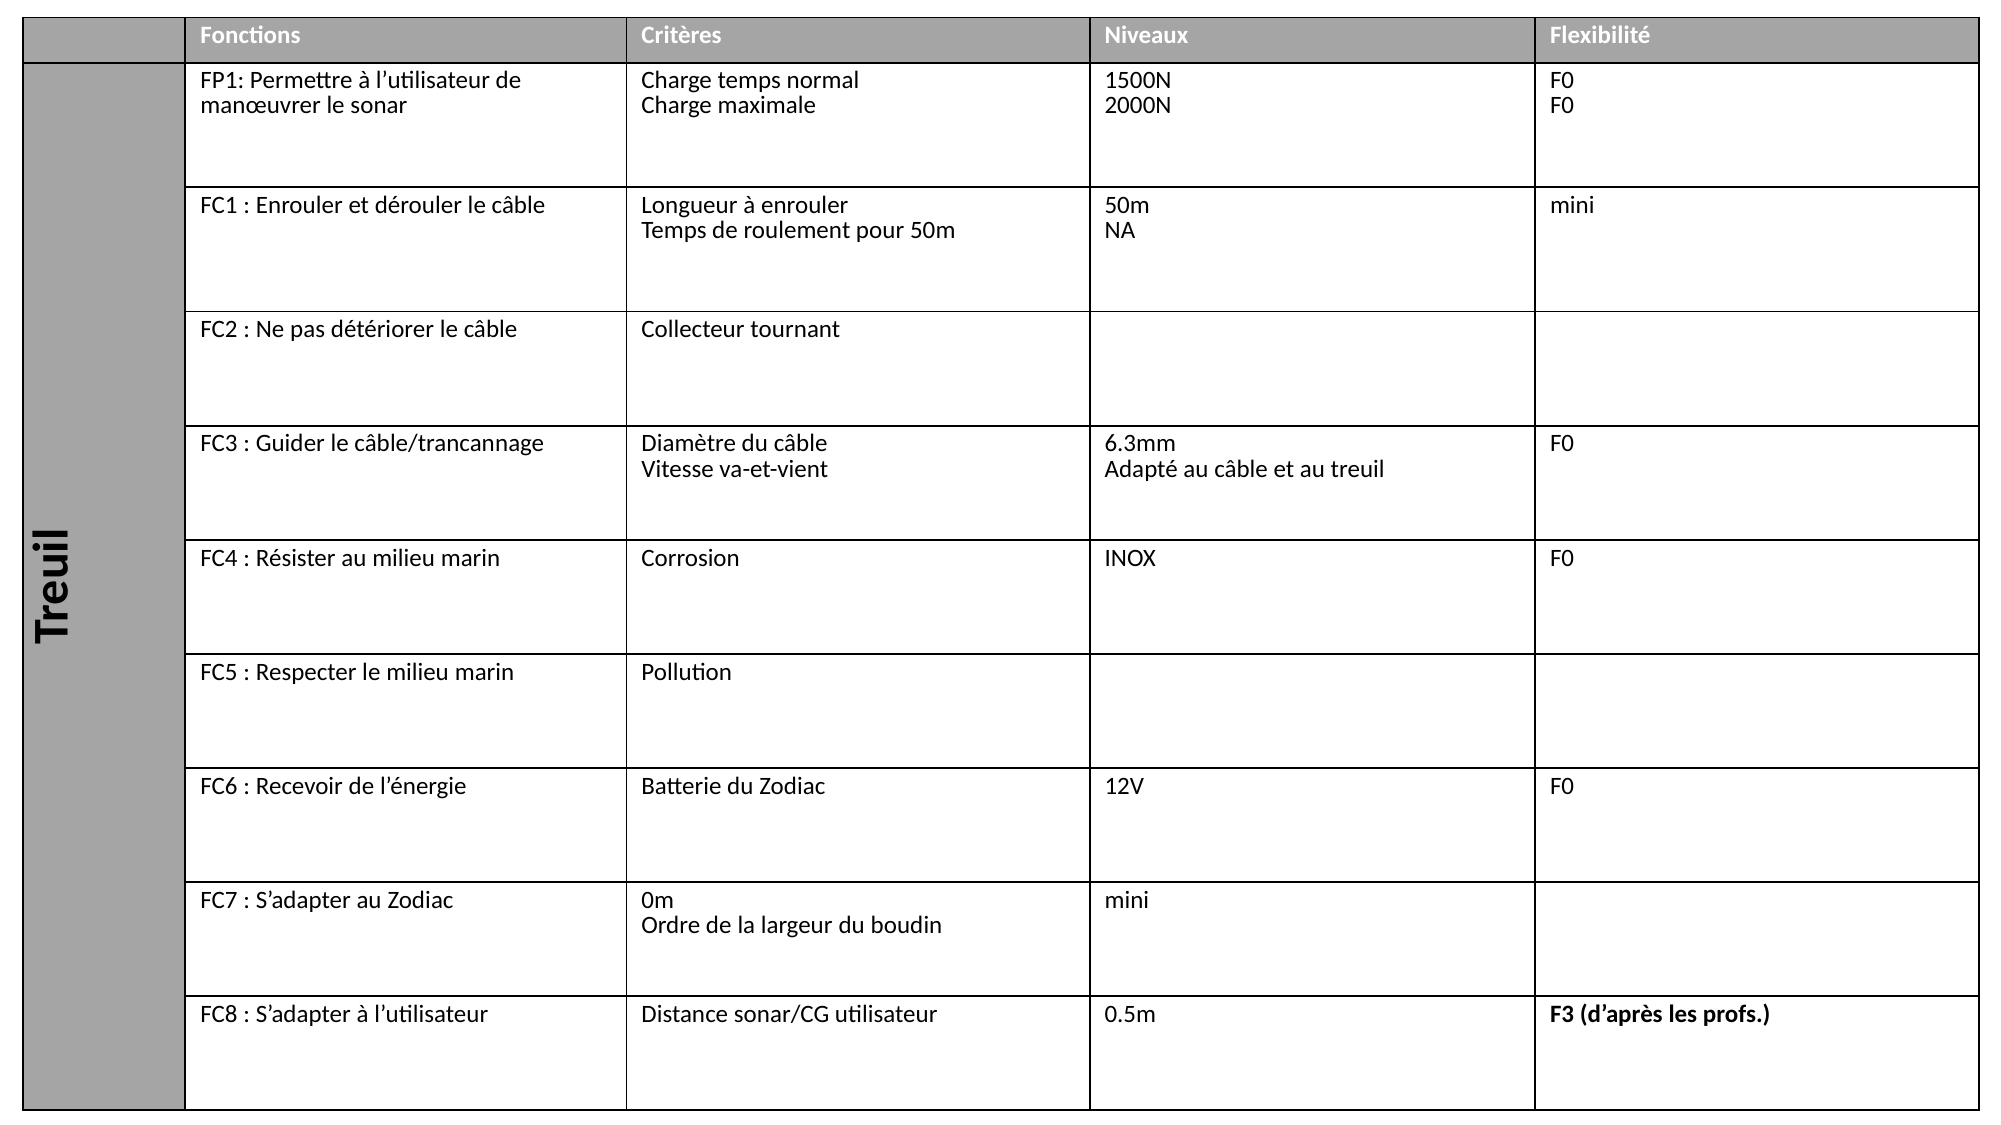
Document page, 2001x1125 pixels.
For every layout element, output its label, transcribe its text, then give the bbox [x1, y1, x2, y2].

table_header Flexibilité [1536, 18, 1978, 62]
table_cell FC2 : Ne pas détériorer le câble [186, 312, 626, 425]
table_header Niveaux [1091, 18, 1534, 62]
table_header [24, 18, 184, 62]
table_cell FC4 : Résister au milieu marin [186, 541, 626, 653]
table_cell FC7 : S’adapter au Zodiac [186, 883, 626, 995]
table_cell F0 [1536, 769, 1978, 881]
table_cell Distance sonar/CG utilisateur [627, 997, 1089, 1109]
table_cell [1091, 312, 1534, 425]
table_cell Diamètre du câble Vitesse va-et-vient [627, 427, 1089, 539]
table_cell 1500N 2000N [1091, 64, 1534, 186]
table_cell Collecteur tournant [627, 312, 1089, 425]
table_cell F0 [1536, 427, 1978, 539]
table_cell Treuil [24, 64, 184, 1109]
table_cell 6.3mm Adapté au câble et au treuil [1091, 427, 1534, 539]
table_cell F0 F0 [1536, 64, 1978, 186]
table_cell 50m NA [1091, 188, 1534, 311]
table_cell FC1 : Enrouler et dérouler le câble [186, 188, 626, 311]
table_cell Pollution [627, 655, 1089, 767]
table_header Critères [627, 18, 1089, 62]
table_cell 0.5m [1091, 997, 1534, 1109]
table_cell [1536, 883, 1978, 995]
table_cell F3 (d’après les profs.) [1536, 997, 1978, 1109]
table_cell mini [1536, 188, 1978, 311]
table_cell 12V [1091, 769, 1534, 881]
table_cell [1536, 312, 1978, 425]
table_cell Longueur à enrouler Temps de roulement pour 50m [627, 188, 1089, 311]
table_cell mini [1091, 883, 1534, 995]
table_cell INOX [1091, 541, 1534, 653]
table_header Fonctions [186, 18, 626, 62]
table_cell [1091, 655, 1534, 767]
table_cell FP1: Permettre à l’utilisateur de manœuvrer le sonar [186, 64, 626, 186]
table_cell FC5 : Respecter le milieu marin [186, 655, 626, 767]
table_cell Corrosion [627, 541, 1089, 653]
table_cell [1536, 655, 1978, 767]
table_cell Batterie du Zodiac [627, 769, 1089, 881]
table_cell 0m Ordre de la largeur du boudin [627, 883, 1089, 995]
table_cell FC8 : S’adapter à l’utilisateur [186, 997, 626, 1109]
table_cell FC3 : Guider le câble/trancannage [186, 427, 626, 539]
table_cell FC6 : Recevoir de l’énergie [186, 769, 626, 881]
table_cell F0 [1536, 541, 1978, 653]
table_cell Charge temps normal Charge maximale [627, 64, 1089, 186]
